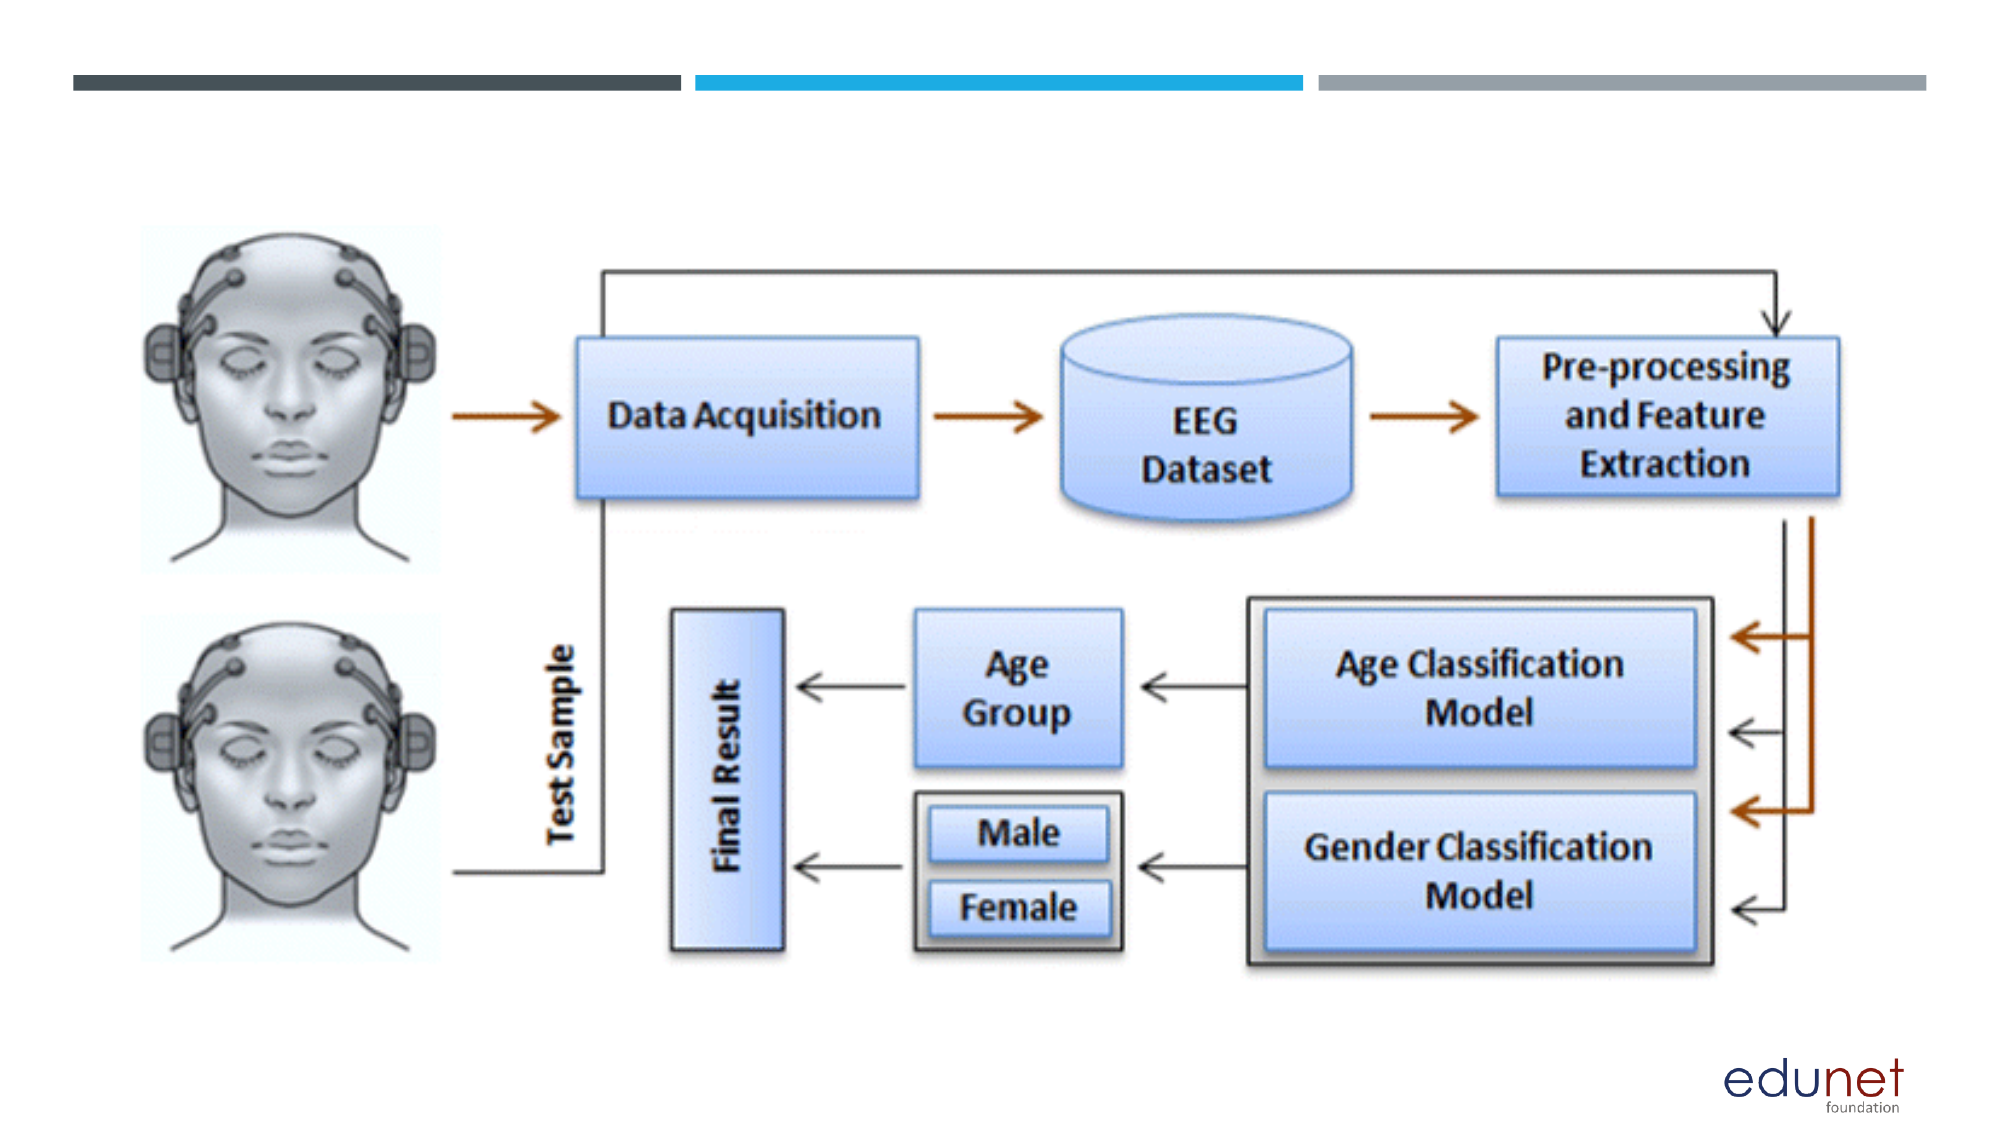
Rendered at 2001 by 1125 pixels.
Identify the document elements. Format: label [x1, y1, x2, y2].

picture [1724, 1057, 1904, 1113]
picture [137, 224, 1851, 984]
